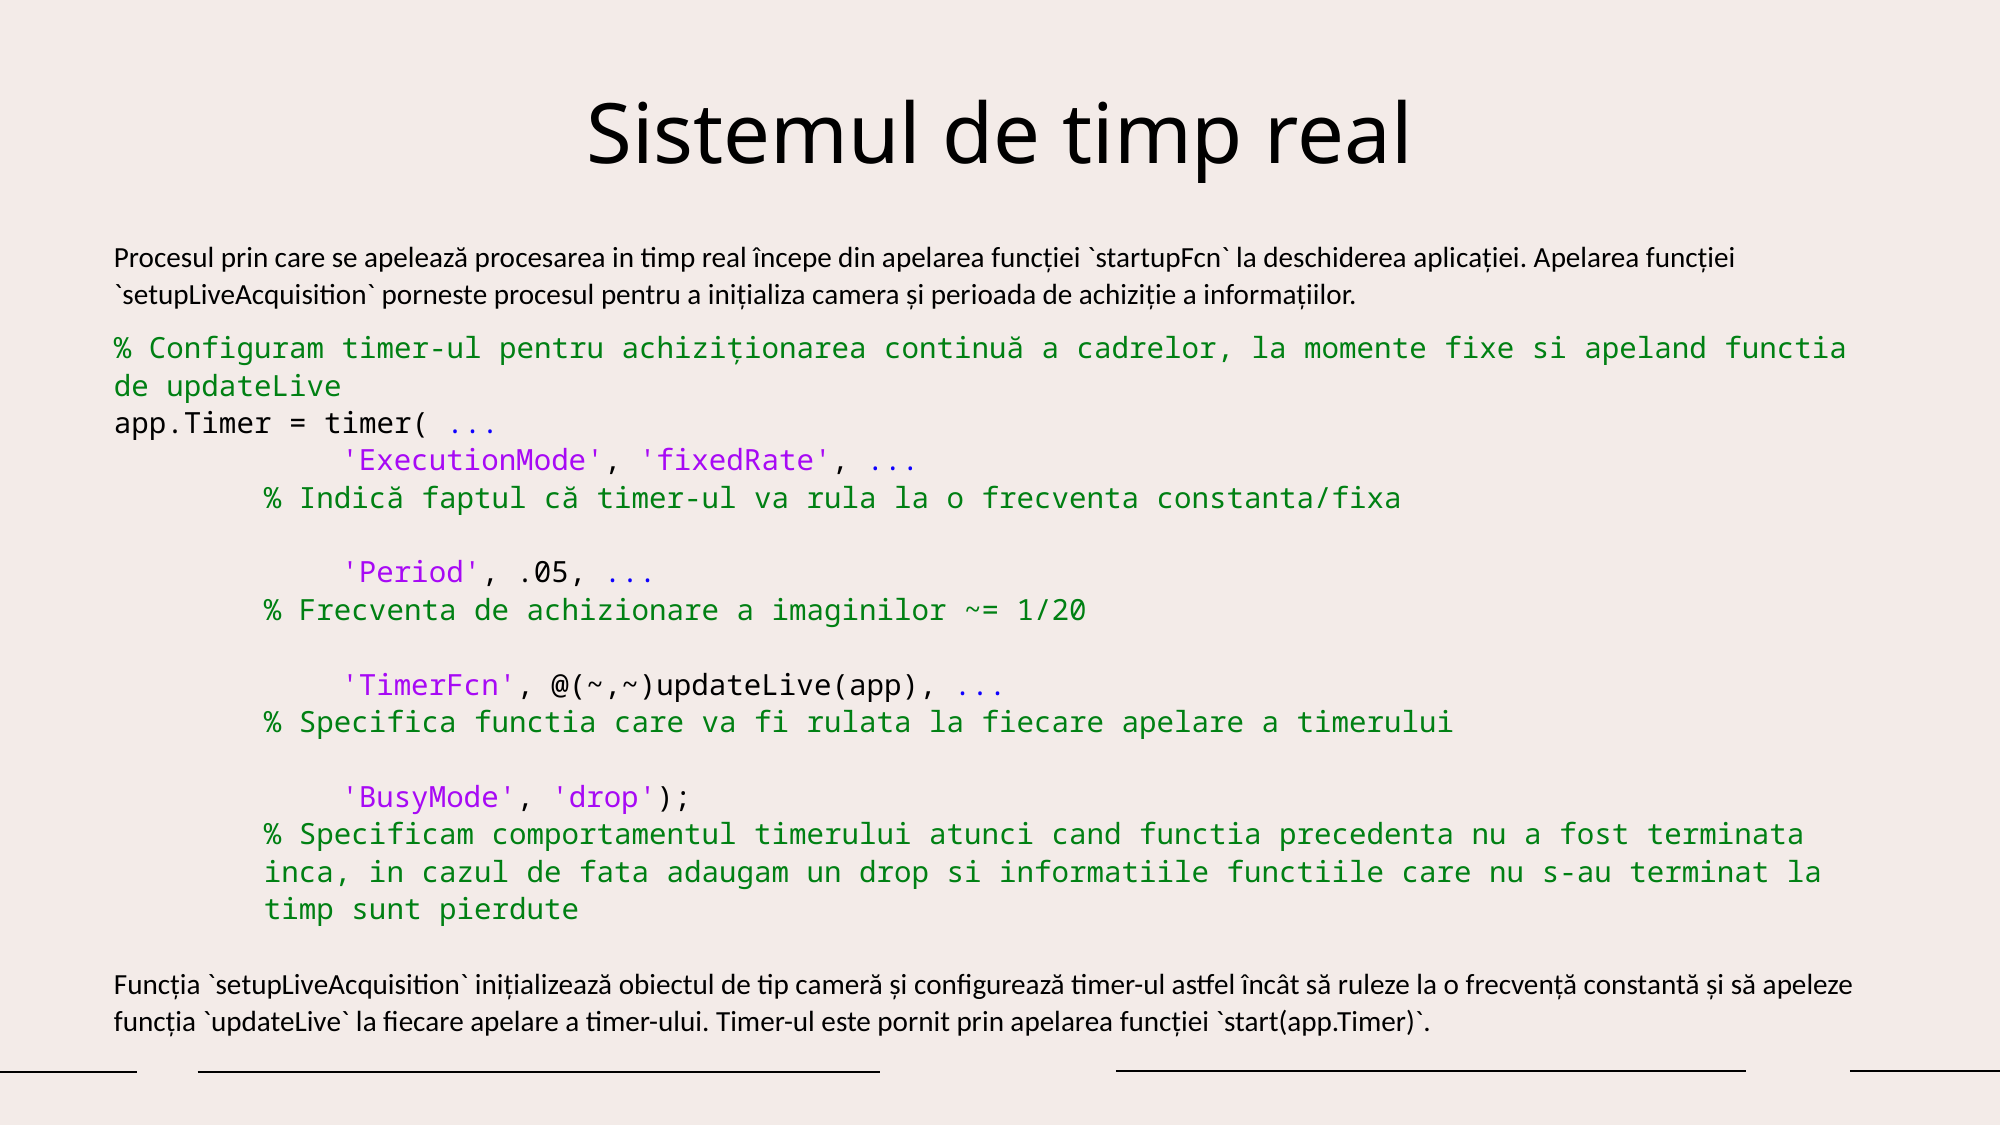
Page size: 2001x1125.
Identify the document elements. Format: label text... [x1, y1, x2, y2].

title Sistemul de timp real [187, 83, 1813, 228]
text_box Procesul prin care se apelează procesarea in timp real începe din apelarea funcției `startupFcn` la deschiderea aplicației. Apelarea funcției `setupLiveAcquisition` porneste procesul pentru a inițializa camera și perioada de achiziție a informațiilor. % Configuram timer-ul pentru achiziționarea continuă a cadrelor, la momente fixe si apeland functia de updateLive app.Timer = timer( ... 'ExecutionMode', 'fixedRate', ... % Indică faptul că timer-ul va rula la o frecventa constanta/fixa 'Period', .05, ... % Frecventa de achizionare a imaginilor ~= 1/20 'TimerFcn', @(~,~)updateLive(app), ... % Specifica functia care va fi rulata la fiecare apelare a timerului 'BusyMode', 'drop'); % Specificam comportamentul timerului atunci cand functia precedenta nu a fost terminata inca, in cazul de fata adaugam un drop si informatiile functiile care nu s-au terminat la timp sunt pierdute Funcția `setupLiveAcquisition` inițializează obiectul de tip cameră și configurează timer-ul astfel încât să ruleze la o frecvență constantă și să apeleze funcția `updateLive` la fiecare apelare a timer-ului. Timer-ul este pornit prin apelarea funcției `start(app.Timer)`. [99, 228, 1901, 1045]
